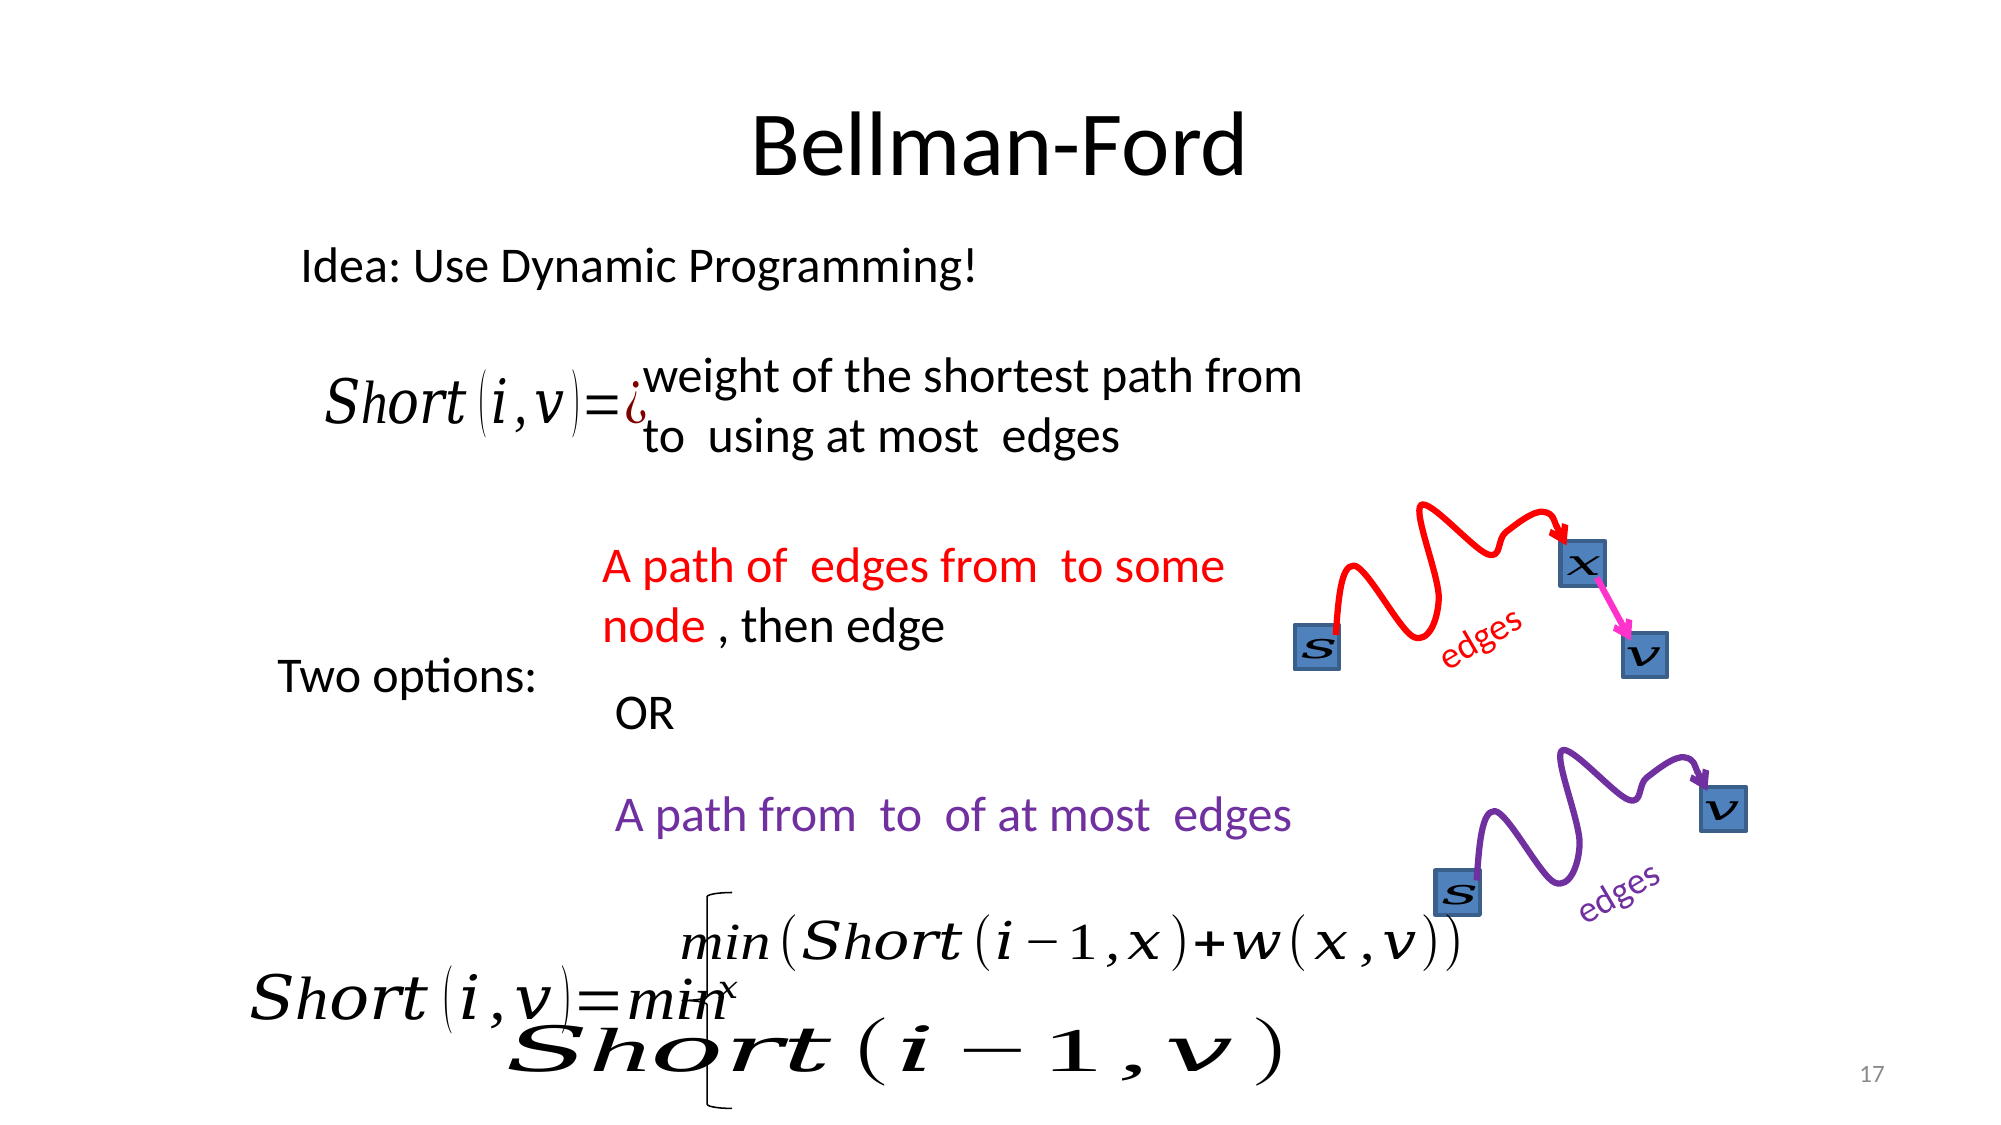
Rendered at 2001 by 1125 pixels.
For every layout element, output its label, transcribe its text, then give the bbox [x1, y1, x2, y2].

text_box Two options: [262, 634, 600, 710]
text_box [1437, 749, 1744, 924]
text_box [1296, 504, 1666, 676]
text_box Idea: Use Dynamic Programming! [285, 224, 994, 360]
slide_number 17 [1433, 1042, 1900, 1103]
text_box OR [600, 672, 1475, 748]
text_box [681, 891, 733, 1110]
title Bellman-Ford [99, 45, 1900, 233]
